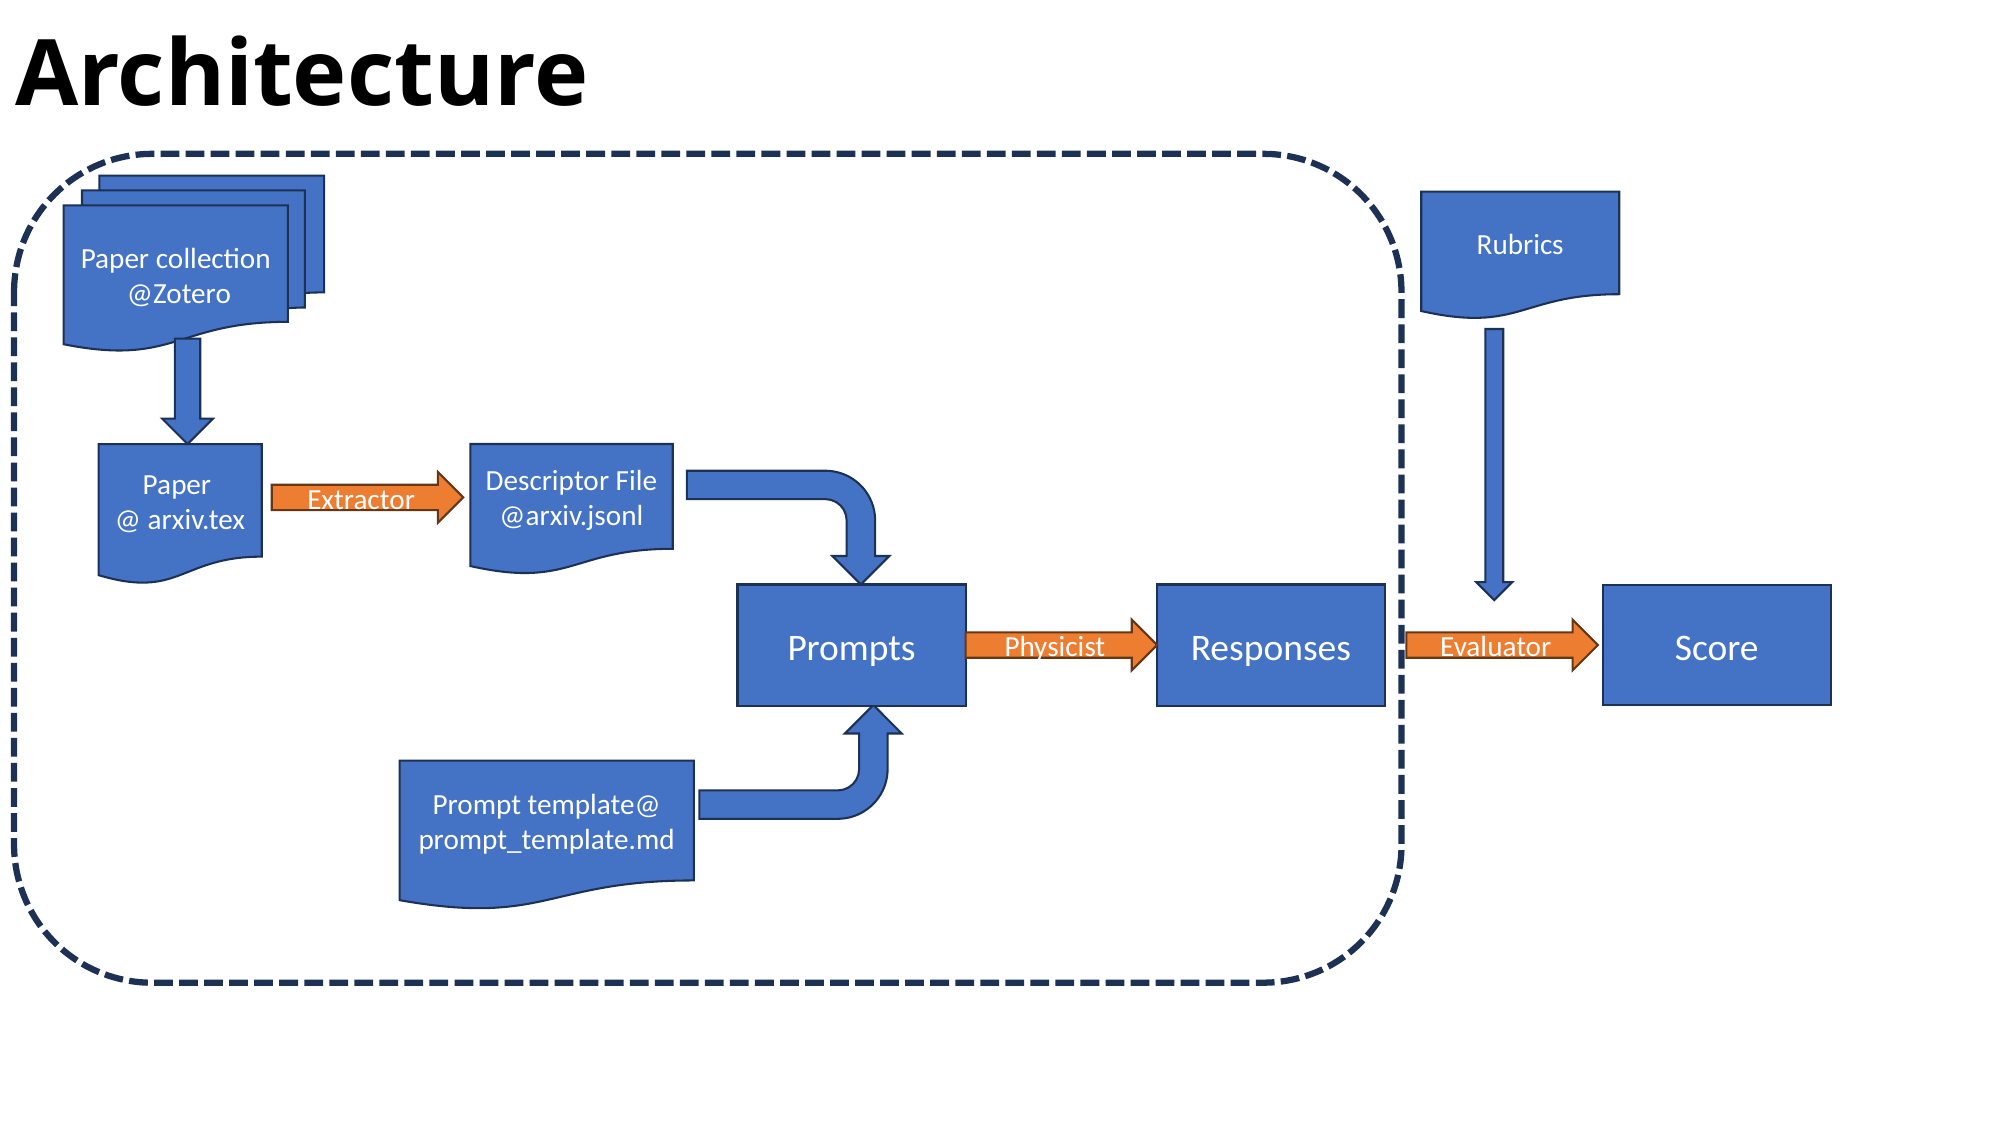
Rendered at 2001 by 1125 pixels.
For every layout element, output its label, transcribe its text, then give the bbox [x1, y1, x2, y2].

text_box Rubrics [1420, 190, 1621, 319]
title Architecture [0, 0, 1725, 185]
text_box Evaluator [1405, 617, 1600, 673]
text_box Score [1602, 584, 1832, 706]
text_box [13, 152, 1403, 984]
text_box [1473, 327, 1515, 602]
